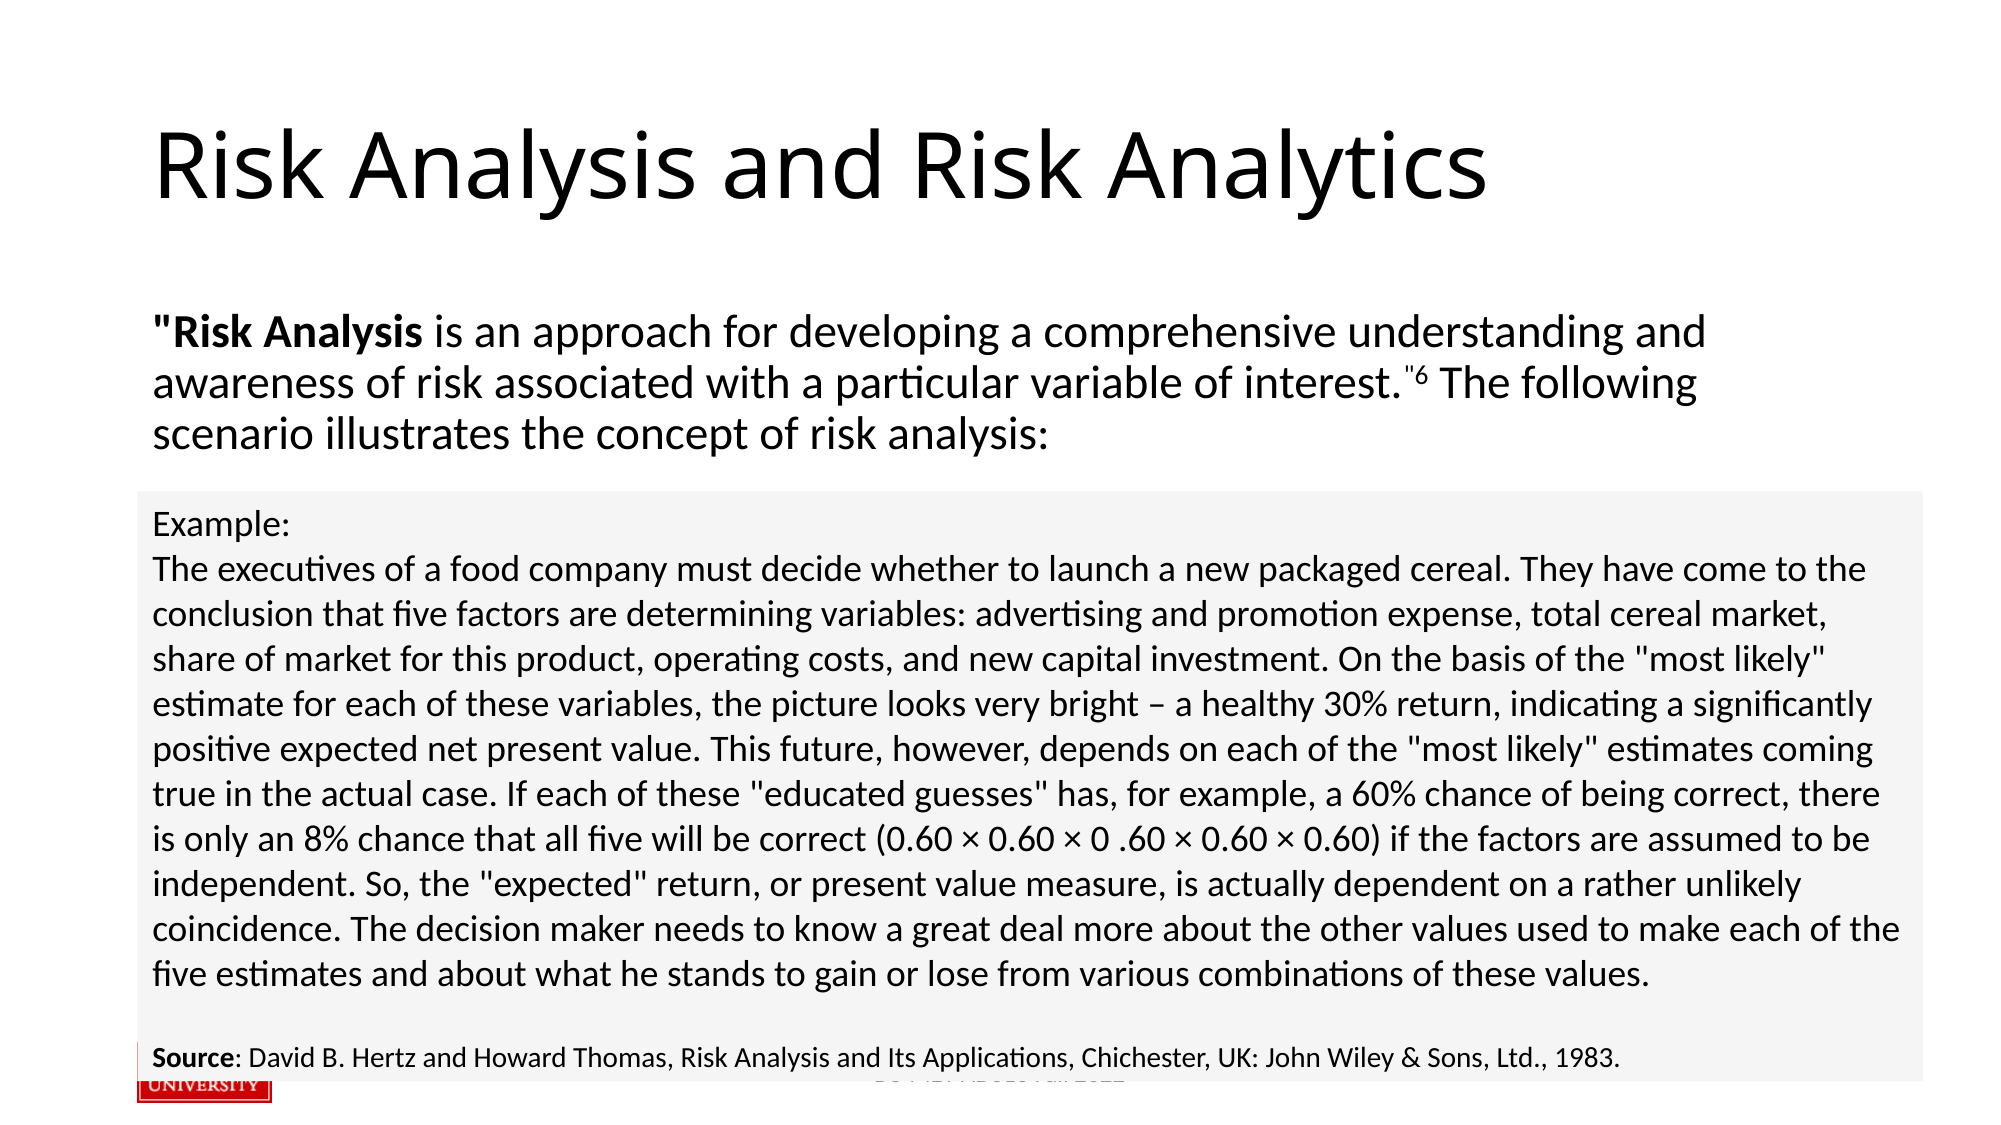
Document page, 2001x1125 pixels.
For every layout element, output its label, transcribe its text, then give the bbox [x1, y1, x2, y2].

text_box Example: The executives of a food company must decide whether to launch a new packaged cereal. They have come to the conclusion that five factors are determining variables: advertising and promotion expense, total cereal market, share of market for this product, operating costs, and new capital investment. On the basis of the "most likely" estimate for each of these variables, the picture looks very bright – a healthy 30% return, indicating a significantly positive expected net present value. This future, however, depends on each of the "most likely" estimates coming true in the actual case. If each of these "educated guesses" has, for example, a 60% chance of being correct, there is only an 8% chance that all five will be correct (0.60 × 0.60 × 0 .60 × 0.60 × 0.60) if the factors are assumed to be independent. So, the "expected" return, or present value measure, is actually dependent on a rather unlikely coincidence. The decision maker needs to know a great deal more about the other values used to make each of the five estimates and about what he stands to gain or lose from various combinations of these values. Source: David B. Hertz and Howard Thomas, Risk Analysis and Its Applications, Chichester, UK: John Wiley & Sons, Ltd., 1983. [137, 491, 1923, 1082]
footer BU MET AD616 Fall 2022 [662, 1042, 1338, 1103]
title Risk Analysis and Risk Analytics [137, 59, 1863, 278]
picture [137, 1082, 272, 1103]
list "Risk Analysis is an approach for developing a comprehensive understanding and awareness of risk associated with a particular variable of interest."6 The following scenario illustrates the concept of risk analysis: [137, 299, 1863, 470]
